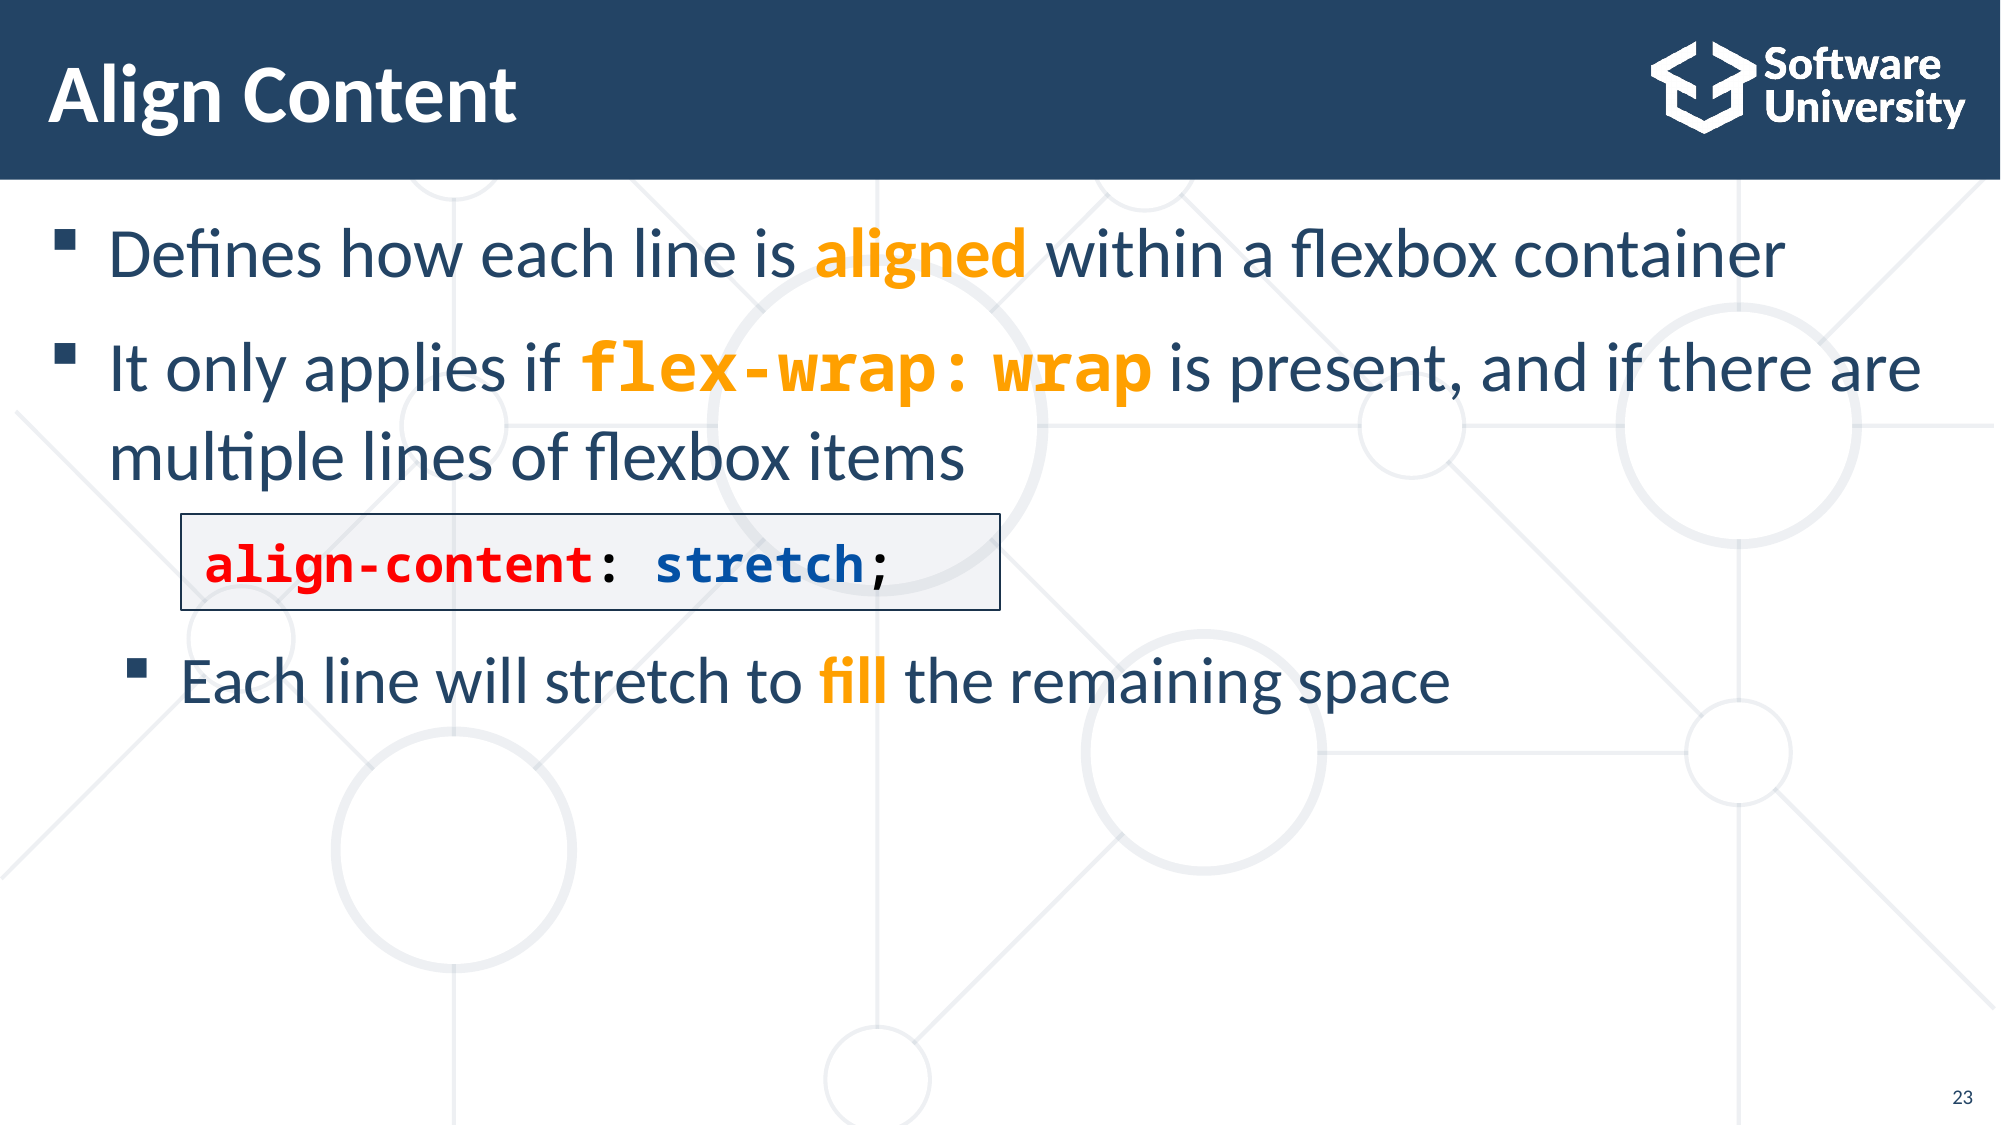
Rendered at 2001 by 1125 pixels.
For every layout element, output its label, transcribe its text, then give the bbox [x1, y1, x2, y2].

slide_number 23 [1927, 1067, 1989, 1117]
text_box align-content: stretch; [180, 514, 1000, 610]
title Align Content [31, 16, 1625, 162]
picture [1651, 41, 1966, 134]
list Defines how each line is aligned within a flexbox container It only applies if flex-wrap: wrap is present, and if there are multiple lines of flexbox items Each line will stretch to fill the remaining space [31, 196, 1970, 1104]
